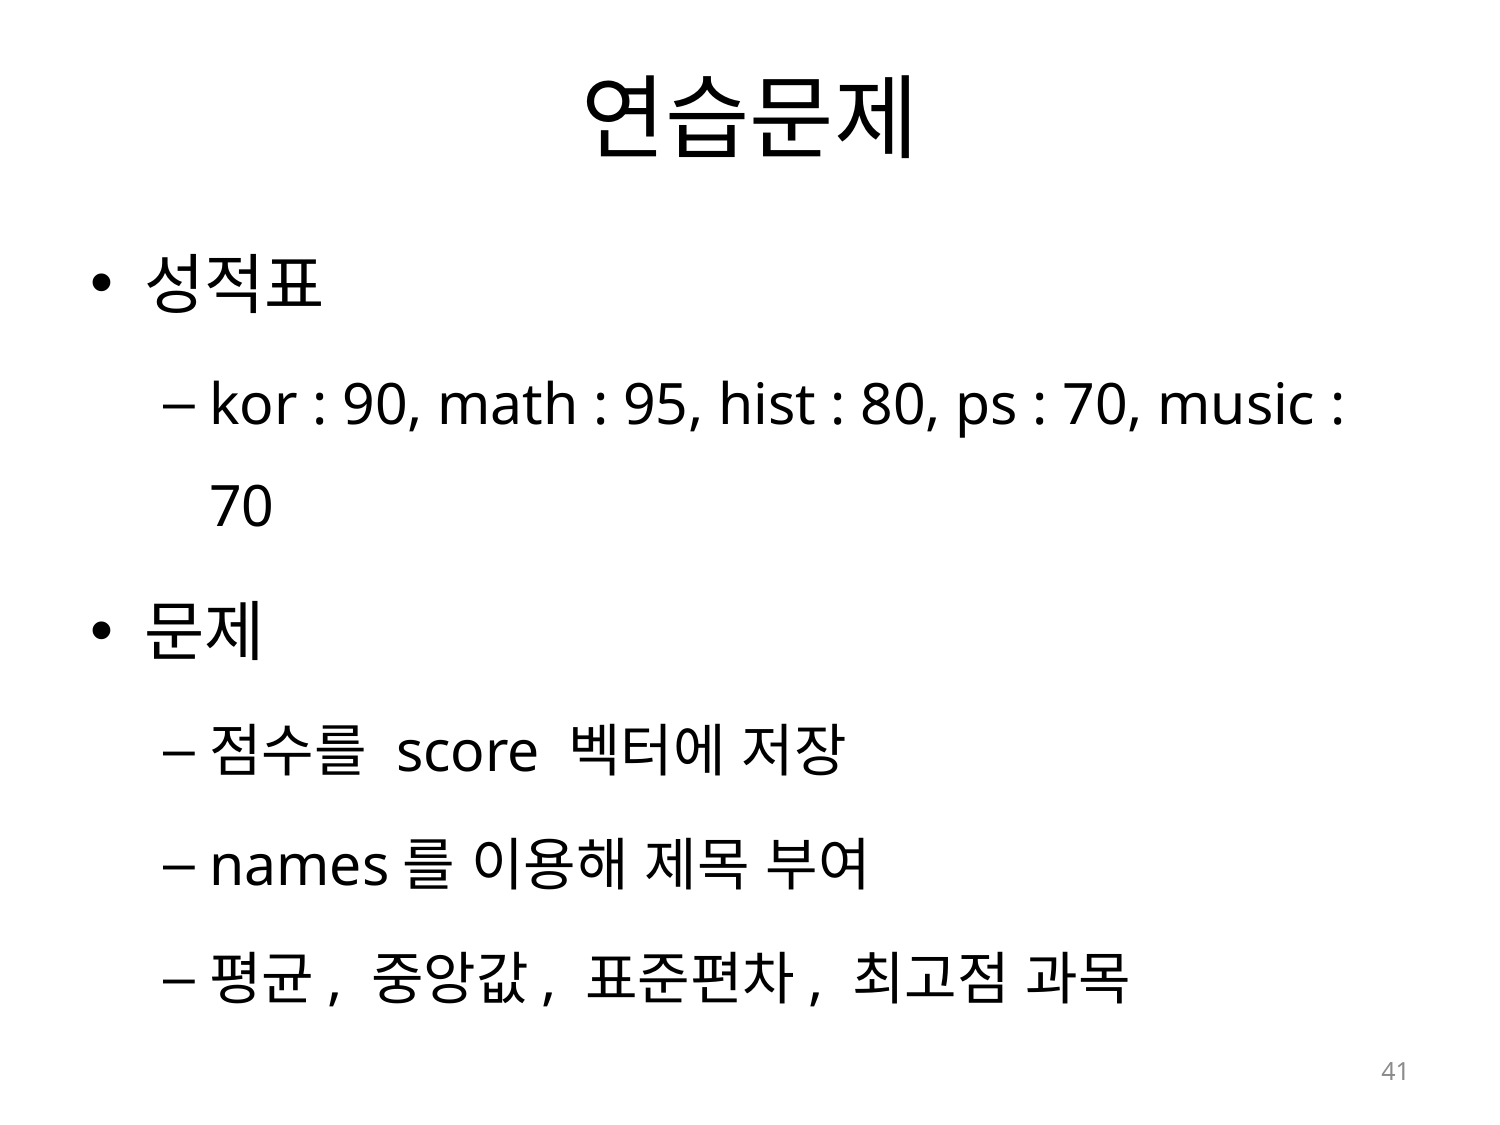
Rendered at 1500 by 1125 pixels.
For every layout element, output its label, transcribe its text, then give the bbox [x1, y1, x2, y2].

slide_number 41 [1074, 1042, 1425, 1103]
list 성적표 kor : 90, math : 95, hist : 80, ps : 70, music : 70 문제 점수를 score 벡터에 저장 names를 이용해 제목 부여 평균, 중앙값, 표준편차, 최고점 과목 [75, 196, 1425, 1024]
title 연습문제 [75, 45, 1425, 185]
